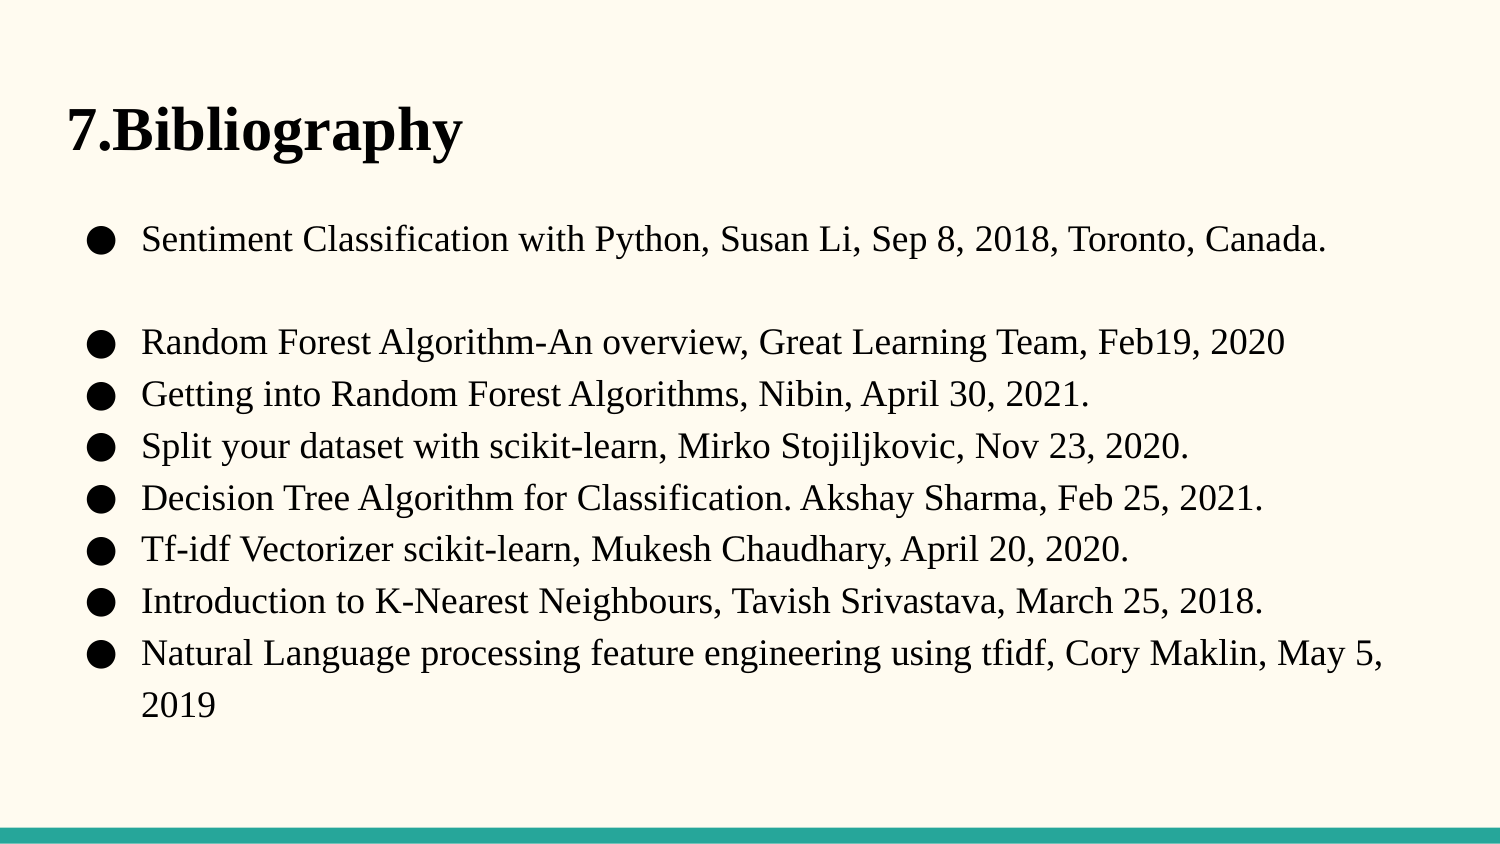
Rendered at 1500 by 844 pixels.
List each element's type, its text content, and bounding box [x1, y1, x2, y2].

list Sentiment Classification with Python, Susan Li, Sep 8, 2018, Toronto, Canada. Random Forest Algorithm-An overview, Great Learning Team, Feb19, 2020 Getting into Random Forest Algorithms, Nibin, April 30, 2021. Split your dataset with scikit-learn, Mirko Stojiljkovic, Nov 23, 2020. Decision Tree Algorithm for Classification. Akshay Sharma, Feb 25, 2021. Tf-idf Vectorizer scikit-learn, Mukesh Chaudhary, April 20, 2020. Introduction to K-Nearest Neighbours, Tavish Srivastava, March 25, 2018. Natural Language processing feature engineering using tfidf, Cory Maklin, May 5, 2019 [51, 192, 1449, 750]
title 7.Bibliography [51, 72, 1449, 174]
